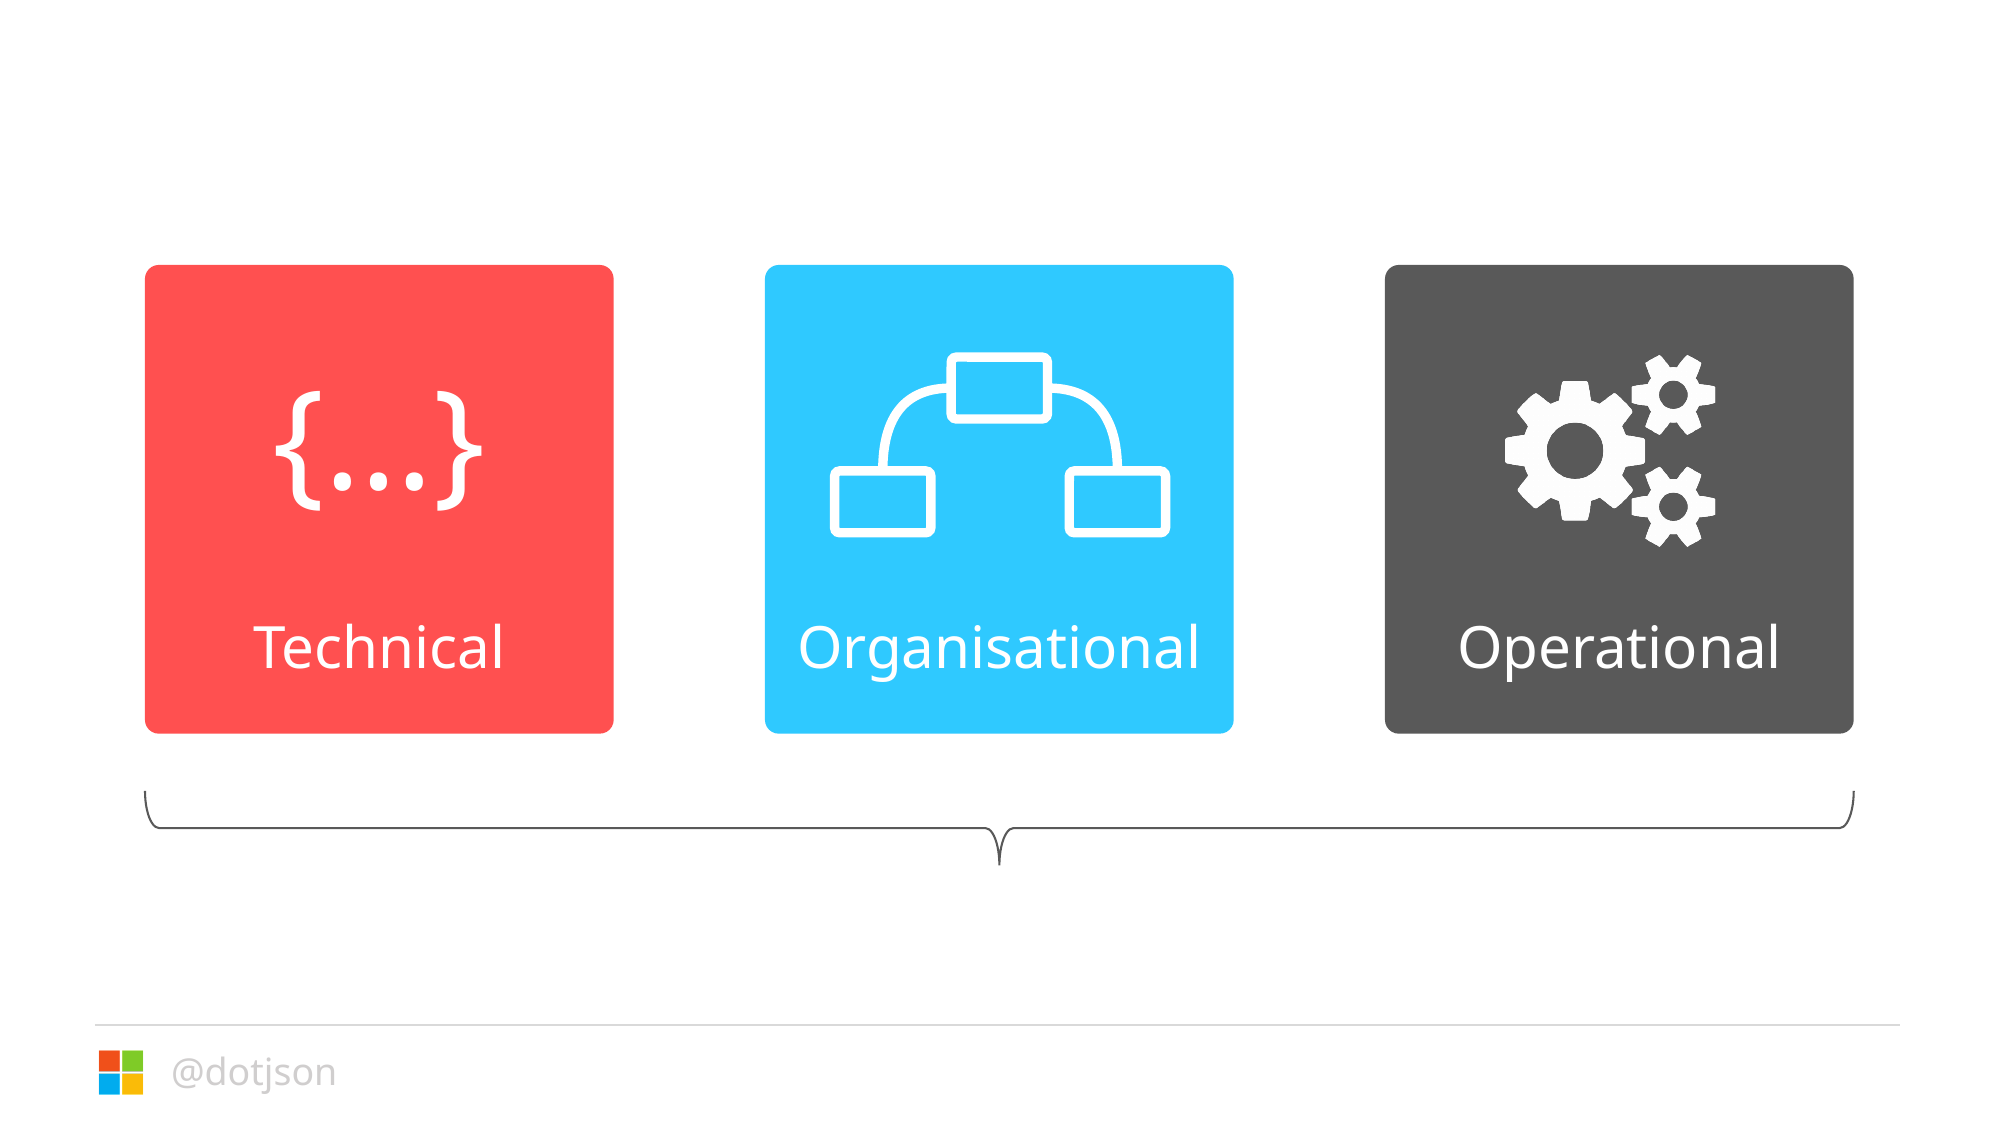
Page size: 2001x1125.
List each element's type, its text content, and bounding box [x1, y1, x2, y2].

text_box [950, 356, 1049, 421]
text_box [144, 790, 1855, 866]
text_box [763, 263, 1235, 735]
text_box Operational [1384, 602, 1854, 688]
picture [1503, 344, 1717, 557]
text_box [1383, 263, 1855, 735]
text_box [1068, 469, 1167, 534]
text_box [882, 388, 952, 471]
text_box Organisational [764, 602, 1234, 688]
picture [95, 1048, 148, 1097]
text_box {…} [144, 344, 614, 524]
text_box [1047, 388, 1118, 471]
text_box [143, 263, 615, 735]
text_box [833, 469, 932, 534]
text_box Technical [144, 602, 614, 688]
